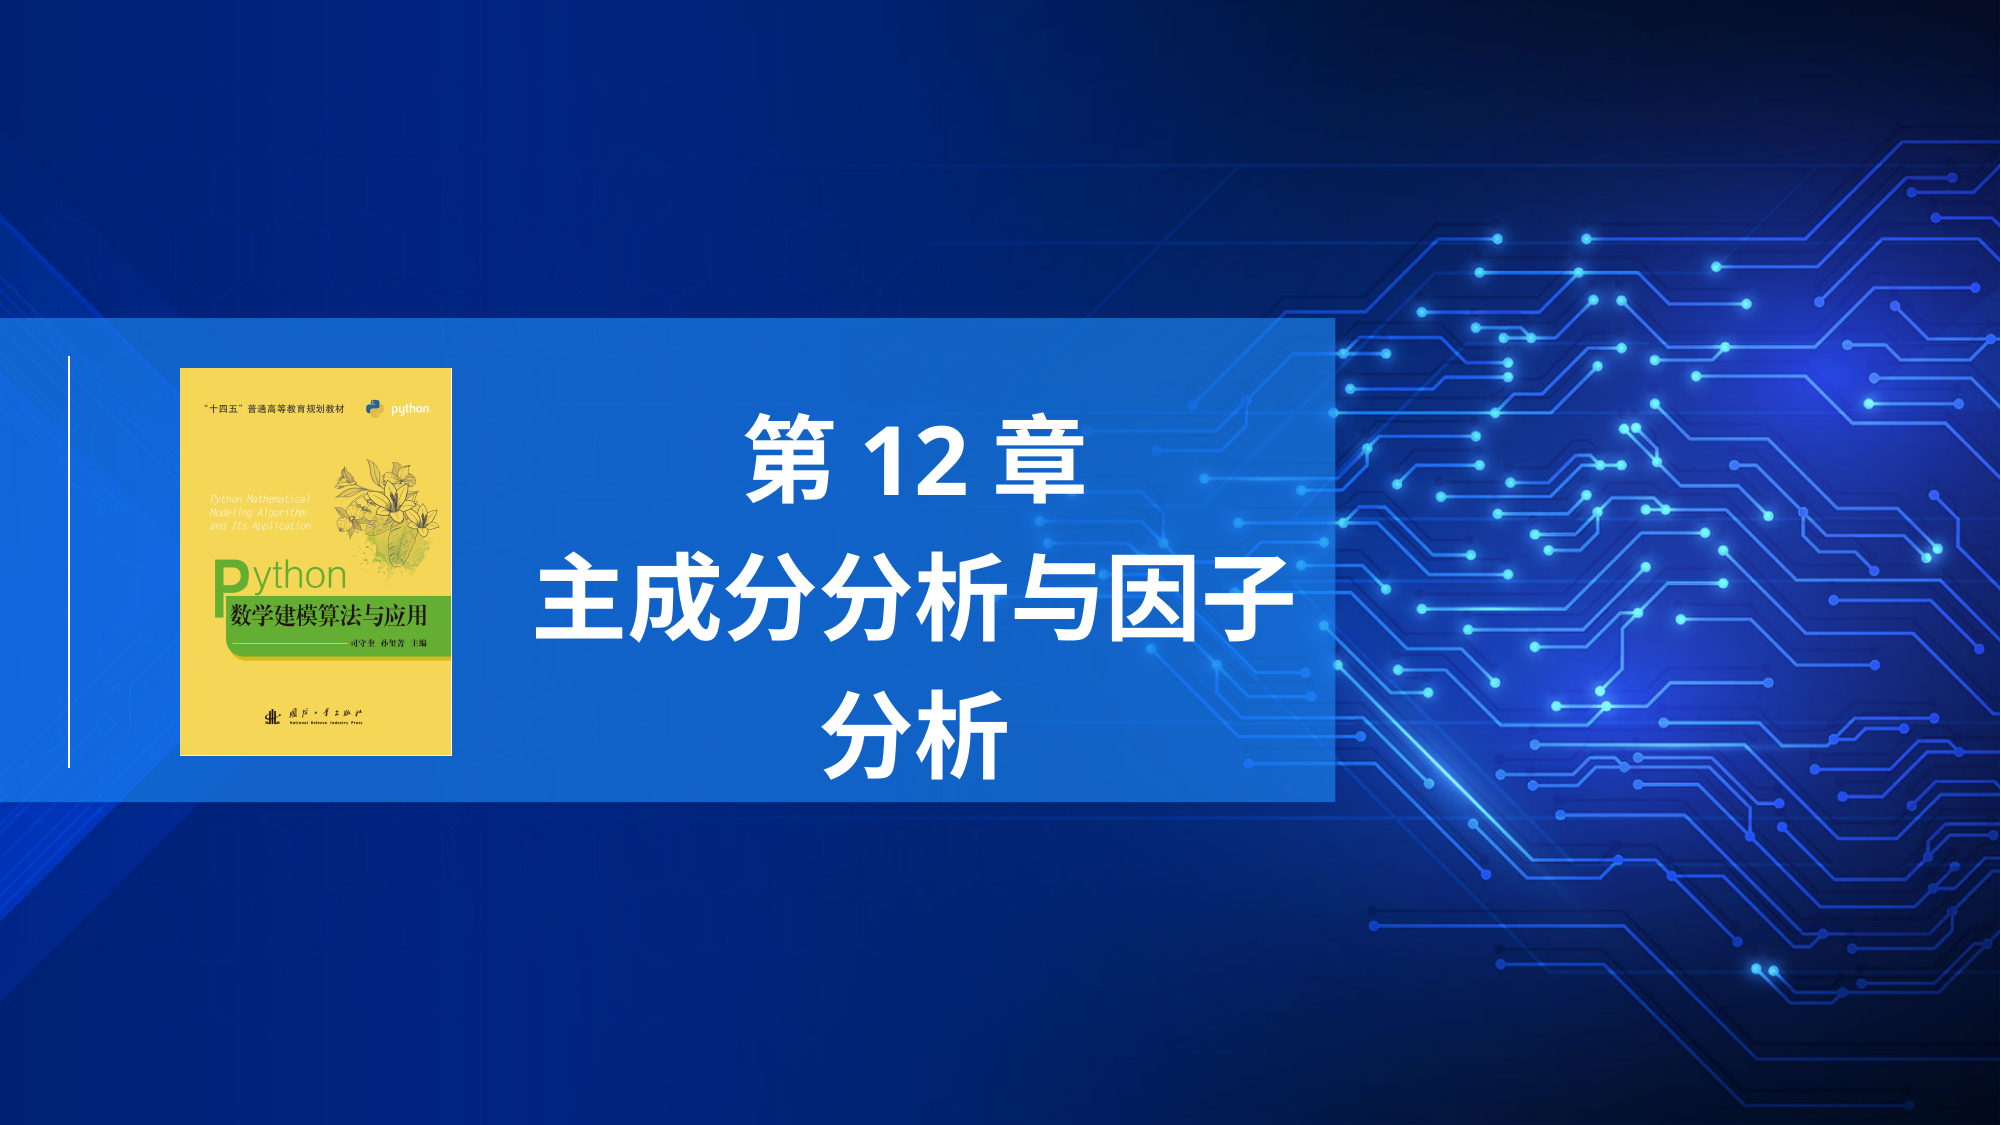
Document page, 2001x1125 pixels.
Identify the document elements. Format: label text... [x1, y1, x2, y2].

picture [180, 368, 452, 756]
picture [0, 0, 2000, 1125]
text_box [0, 317, 1337, 803]
text_box 第12章 主成分分析与因子分析 [513, 368, 1316, 798]
